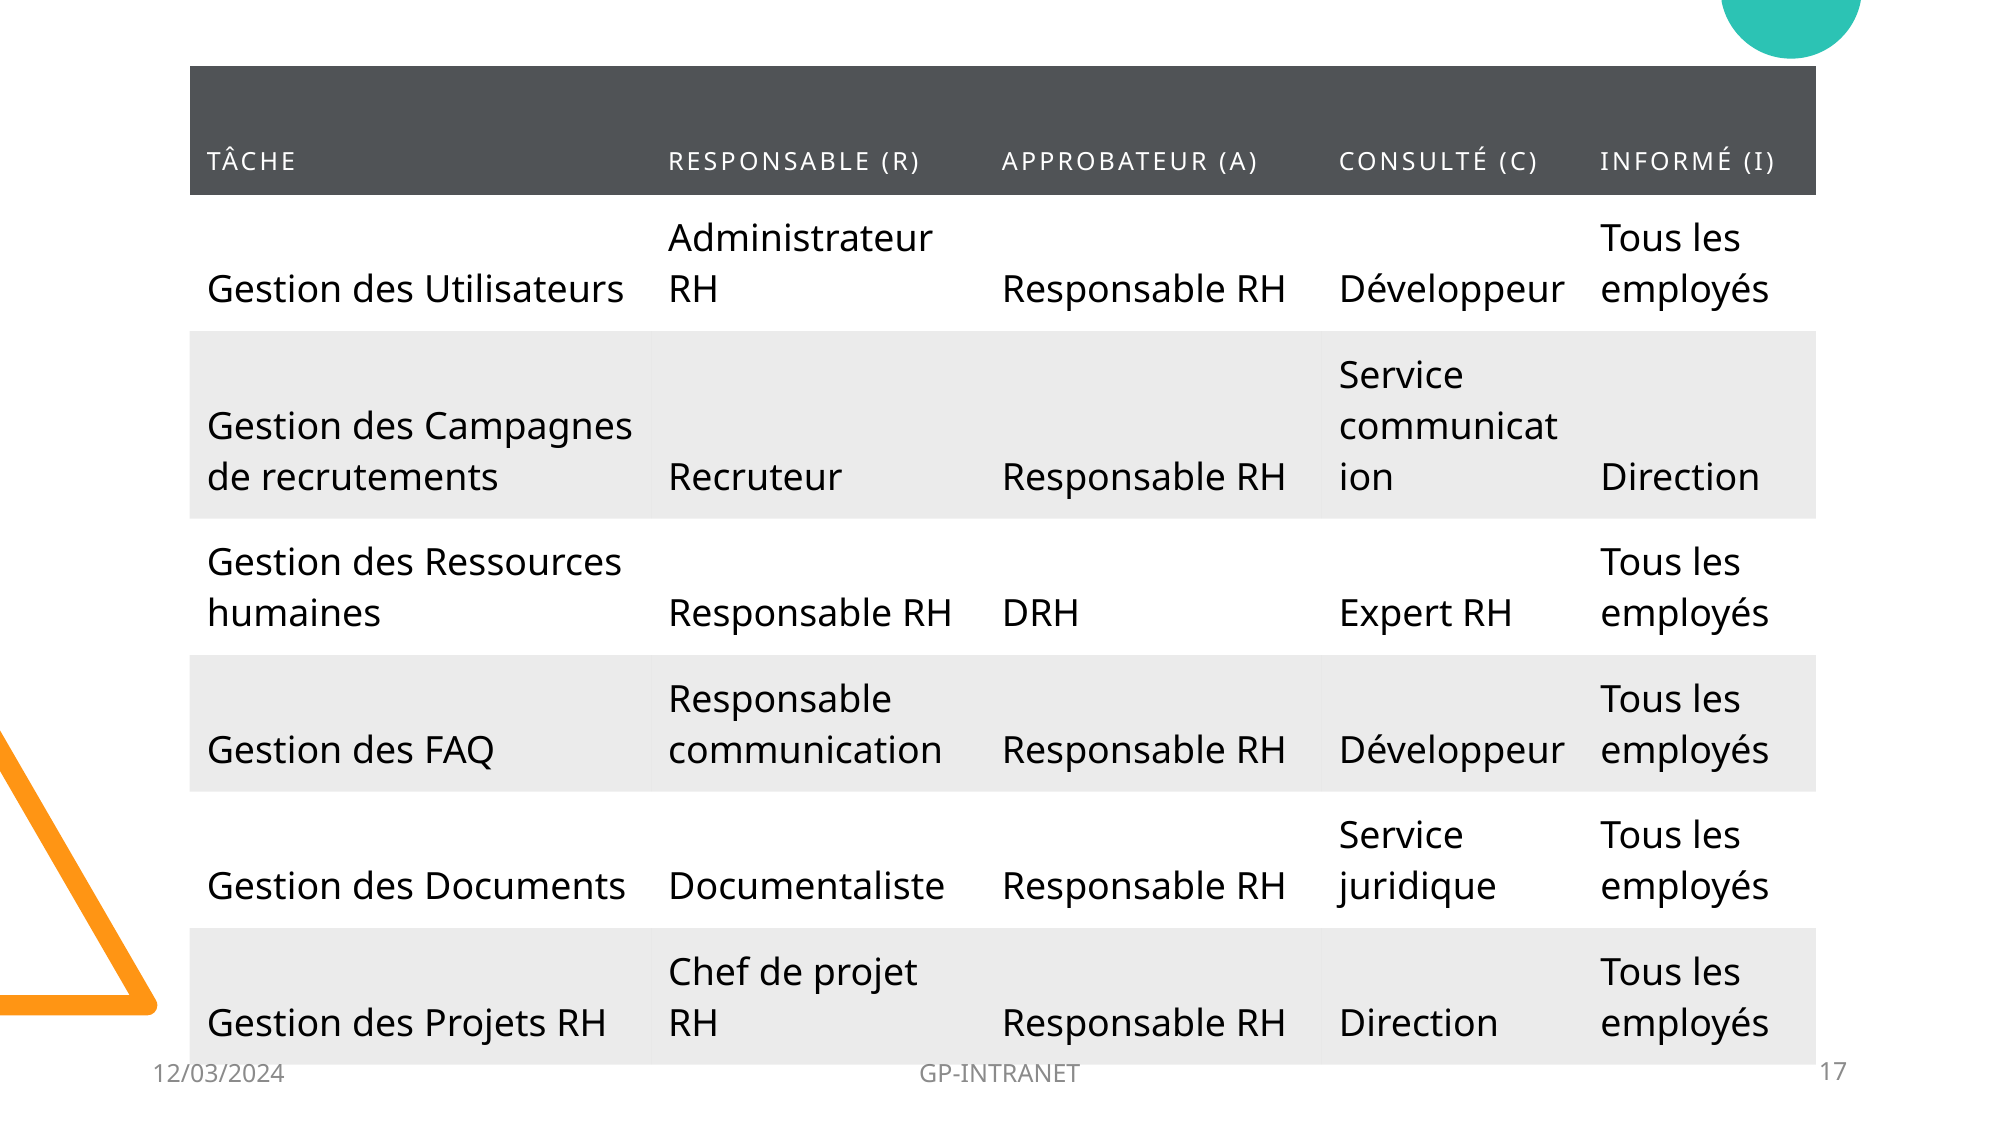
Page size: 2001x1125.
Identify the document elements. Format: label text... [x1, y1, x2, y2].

table_cell Administrateur RH [651, 195, 985, 331]
table_header Tâche [190, 66, 651, 195]
table_cell Développeur [1322, 655, 1583, 792]
table_cell Service communication [1322, 331, 1583, 519]
table_cell Responsable RH [985, 195, 1322, 331]
table_cell Gestion des Projets RH [190, 928, 651, 1065]
table_cell Tous les employés [1583, 655, 1816, 792]
table_cell Responsable RH [985, 655, 1322, 792]
table_cell Responsable RH [985, 928, 1322, 1065]
table_cell Tous les employés [1583, 792, 1816, 928]
table_cell Recruteur [651, 331, 985, 519]
table_cell Responsable RH [985, 331, 1322, 519]
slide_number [137, 1042, 588, 1103]
table_cell Chef de projet RH [651, 928, 985, 1065]
table_header Informé (I) [1583, 66, 1816, 195]
table_cell Gestion des Campagnes de recrutements [190, 331, 651, 519]
table_cell Responsable RH [651, 519, 985, 655]
table_cell Responsable communication [651, 655, 985, 792]
table_cell Documentaliste [651, 792, 985, 928]
table_cell Service juridique [1322, 792, 1583, 928]
table_cell Gestion des Documents [190, 792, 651, 928]
table_cell Gestion des Utilisateurs [190, 195, 651, 331]
table_header Consulté (C) [1322, 66, 1583, 195]
table_cell Expert RH [1322, 519, 1583, 655]
table_cell Gestion des FAQ [190, 655, 651, 792]
table_cell Direction [1583, 331, 1816, 519]
footer GP-INTRANET [662, 1065, 1338, 1103]
table_header Responsable (R) [651, 66, 985, 195]
table_cell Gestion des Ressources humaines [190, 519, 651, 655]
table_cell Tous les employés [1583, 519, 1816, 655]
table_header Approbateur (A) [985, 66, 1322, 195]
table_cell Responsable RH [985, 792, 1322, 928]
table_cell Tous les employés [1583, 195, 1816, 331]
table_cell Direction [1322, 928, 1583, 1065]
table_cell Développeur [1322, 195, 1583, 331]
slide_number 17 [1412, 1042, 1863, 1103]
table_cell Tous les employés [1583, 928, 1816, 1065]
table_cell DRH [985, 519, 1322, 655]
